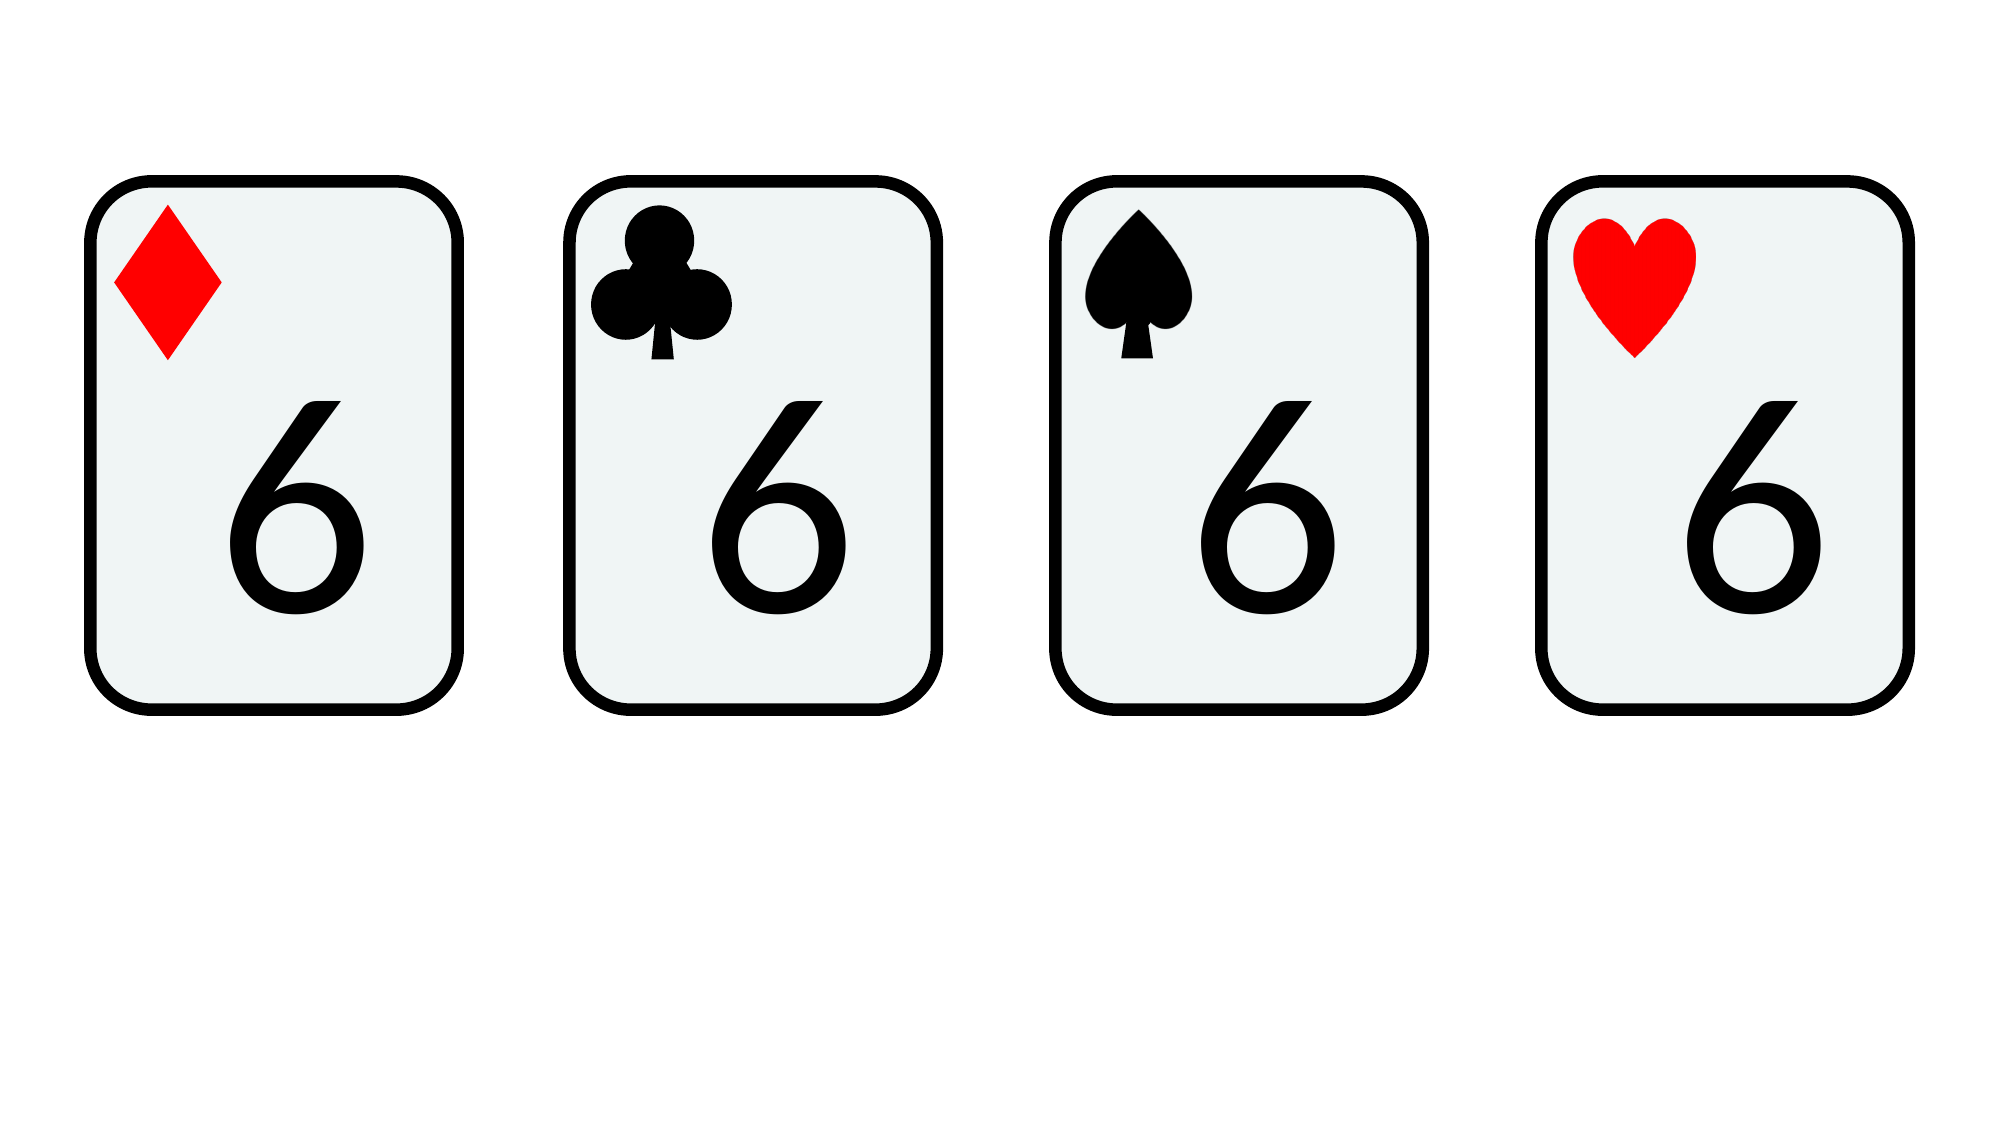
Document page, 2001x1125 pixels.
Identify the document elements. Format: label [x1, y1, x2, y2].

text_box [1541, 181, 1909, 710]
text_box [1055, 179, 1423, 710]
text_box [90, 181, 458, 710]
text_box [569, 181, 937, 710]
